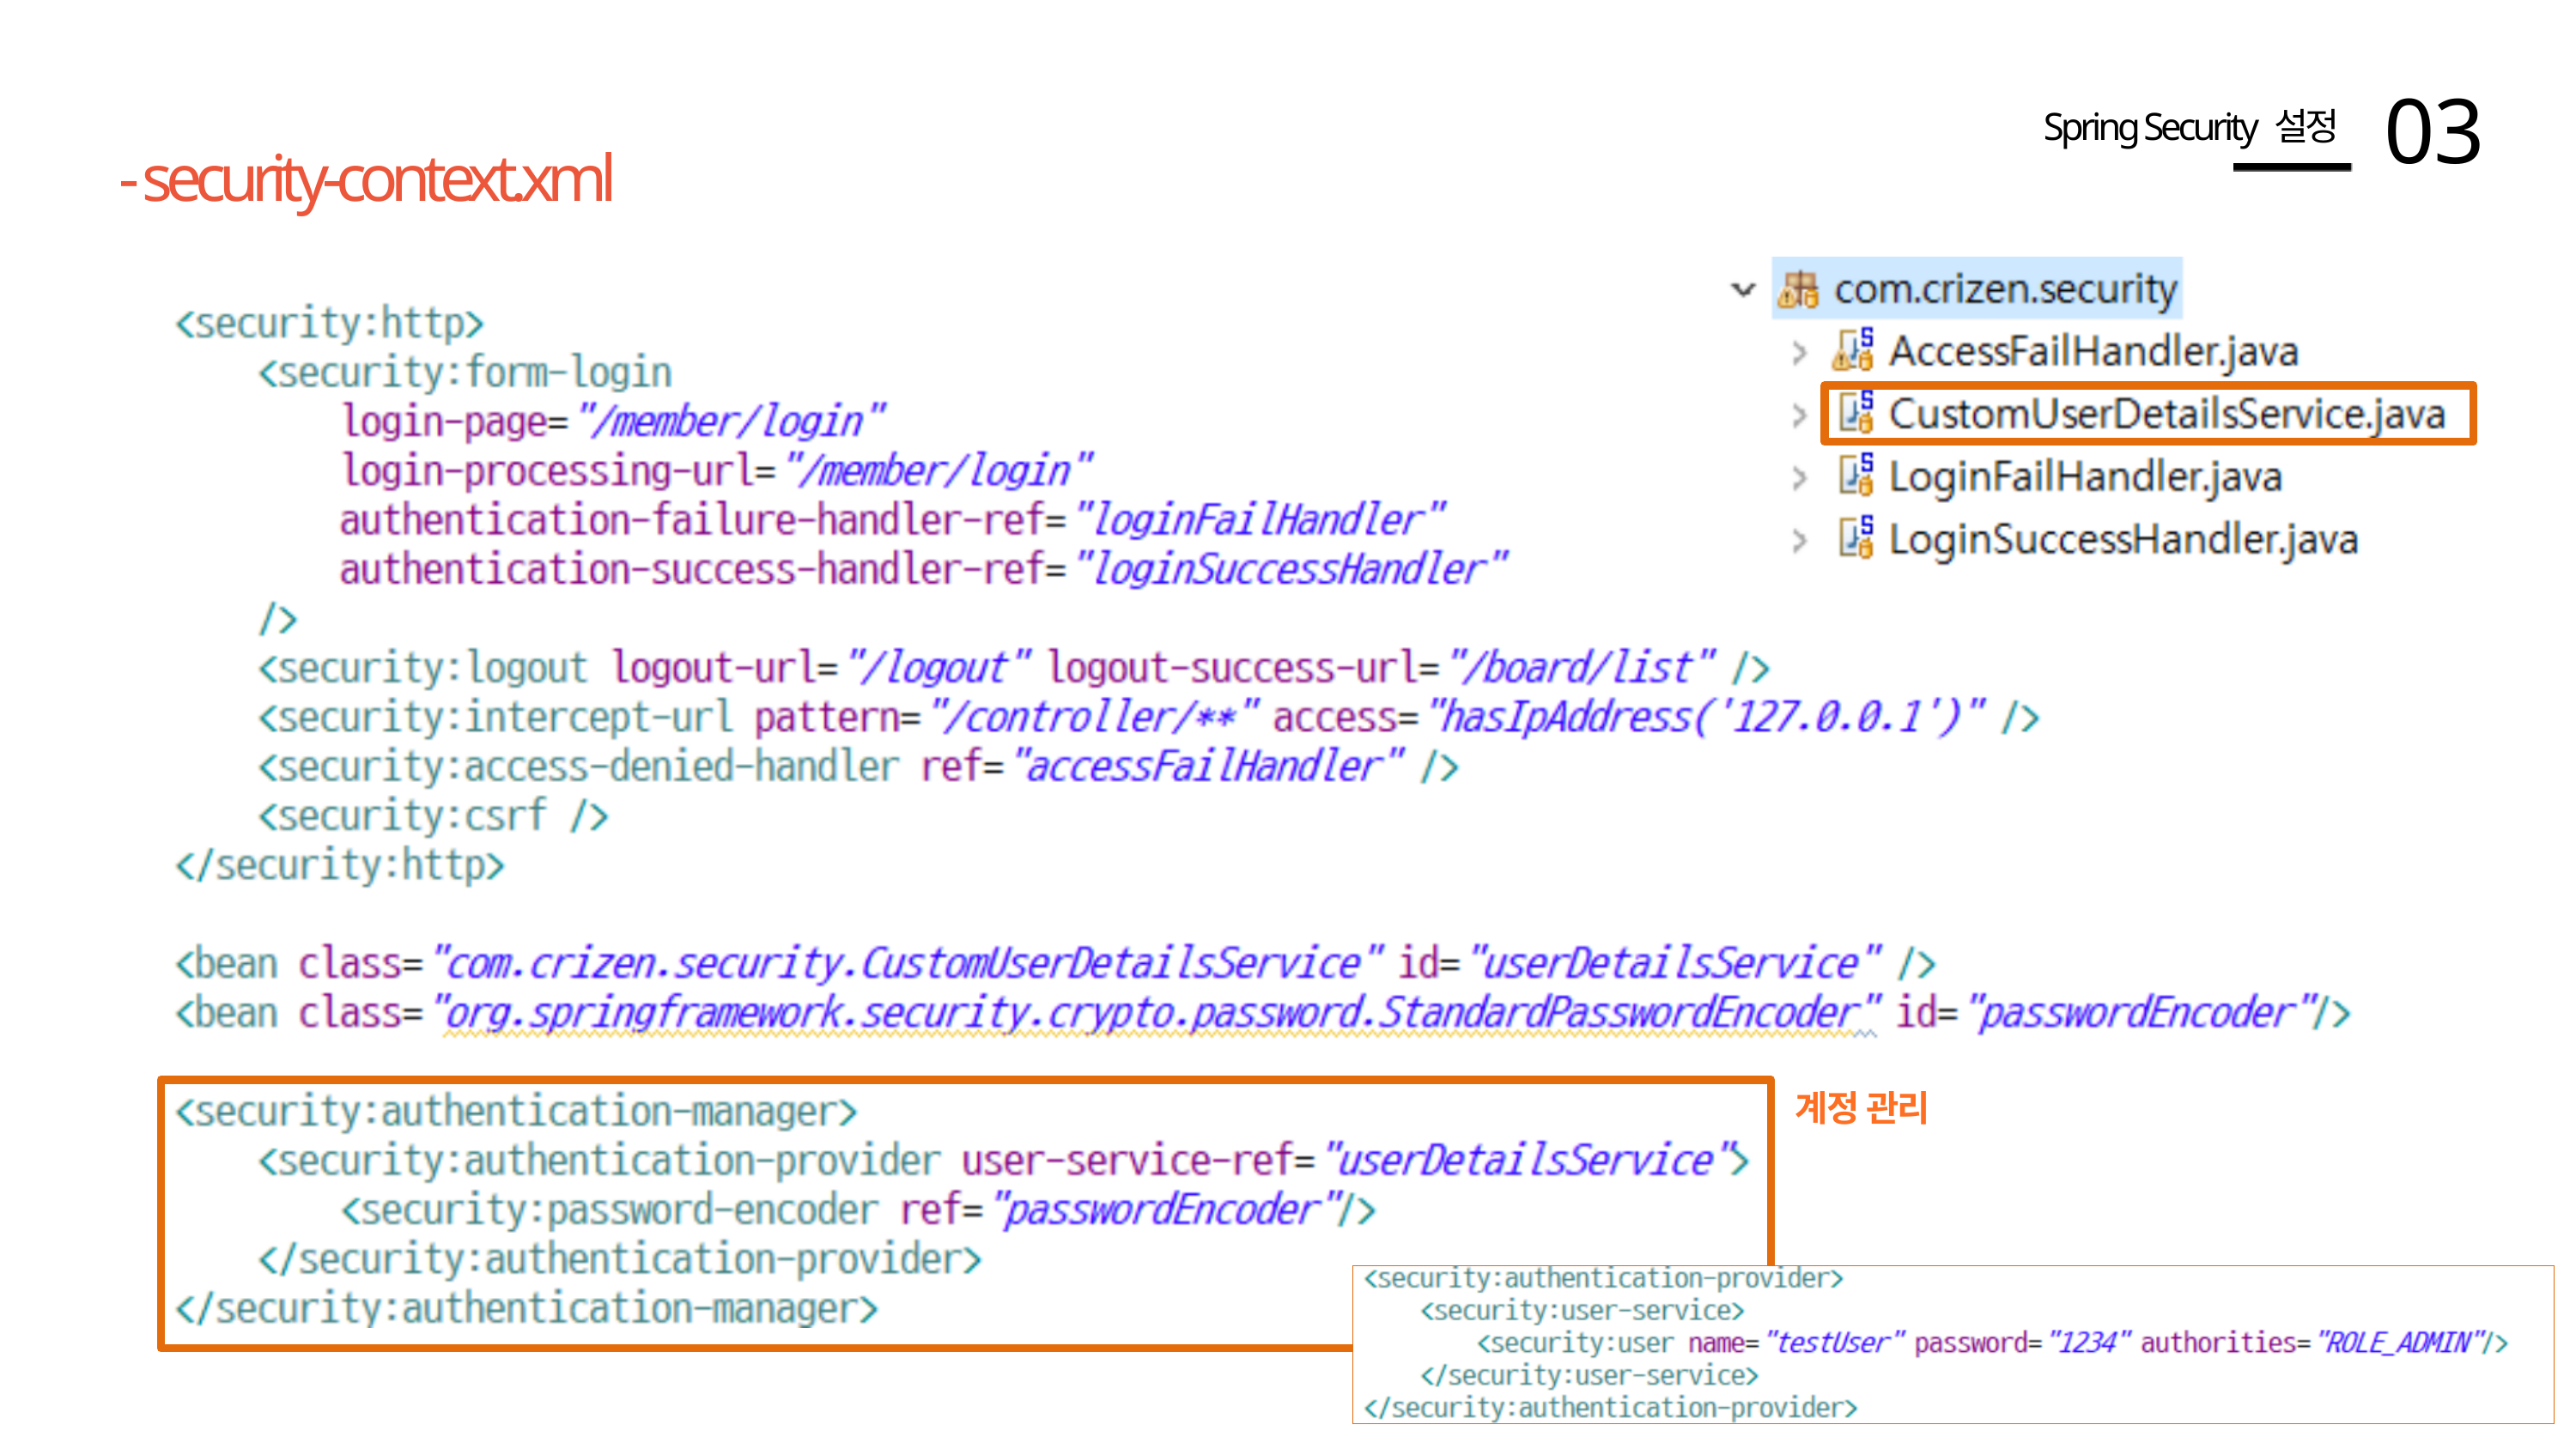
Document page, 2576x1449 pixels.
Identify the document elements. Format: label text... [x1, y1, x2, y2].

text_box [144, 291, 2393, 1329]
text_box 03 [2371, 68, 2563, 188]
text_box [2233, 163, 2353, 172]
text_box [159, 1338, 1347, 1350]
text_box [1352, 1265, 2555, 1425]
text_box - security-context.xml [106, 130, 1071, 221]
text_box Spring Security 설정 [1793, 96, 2353, 155]
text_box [1723, 257, 2500, 573]
